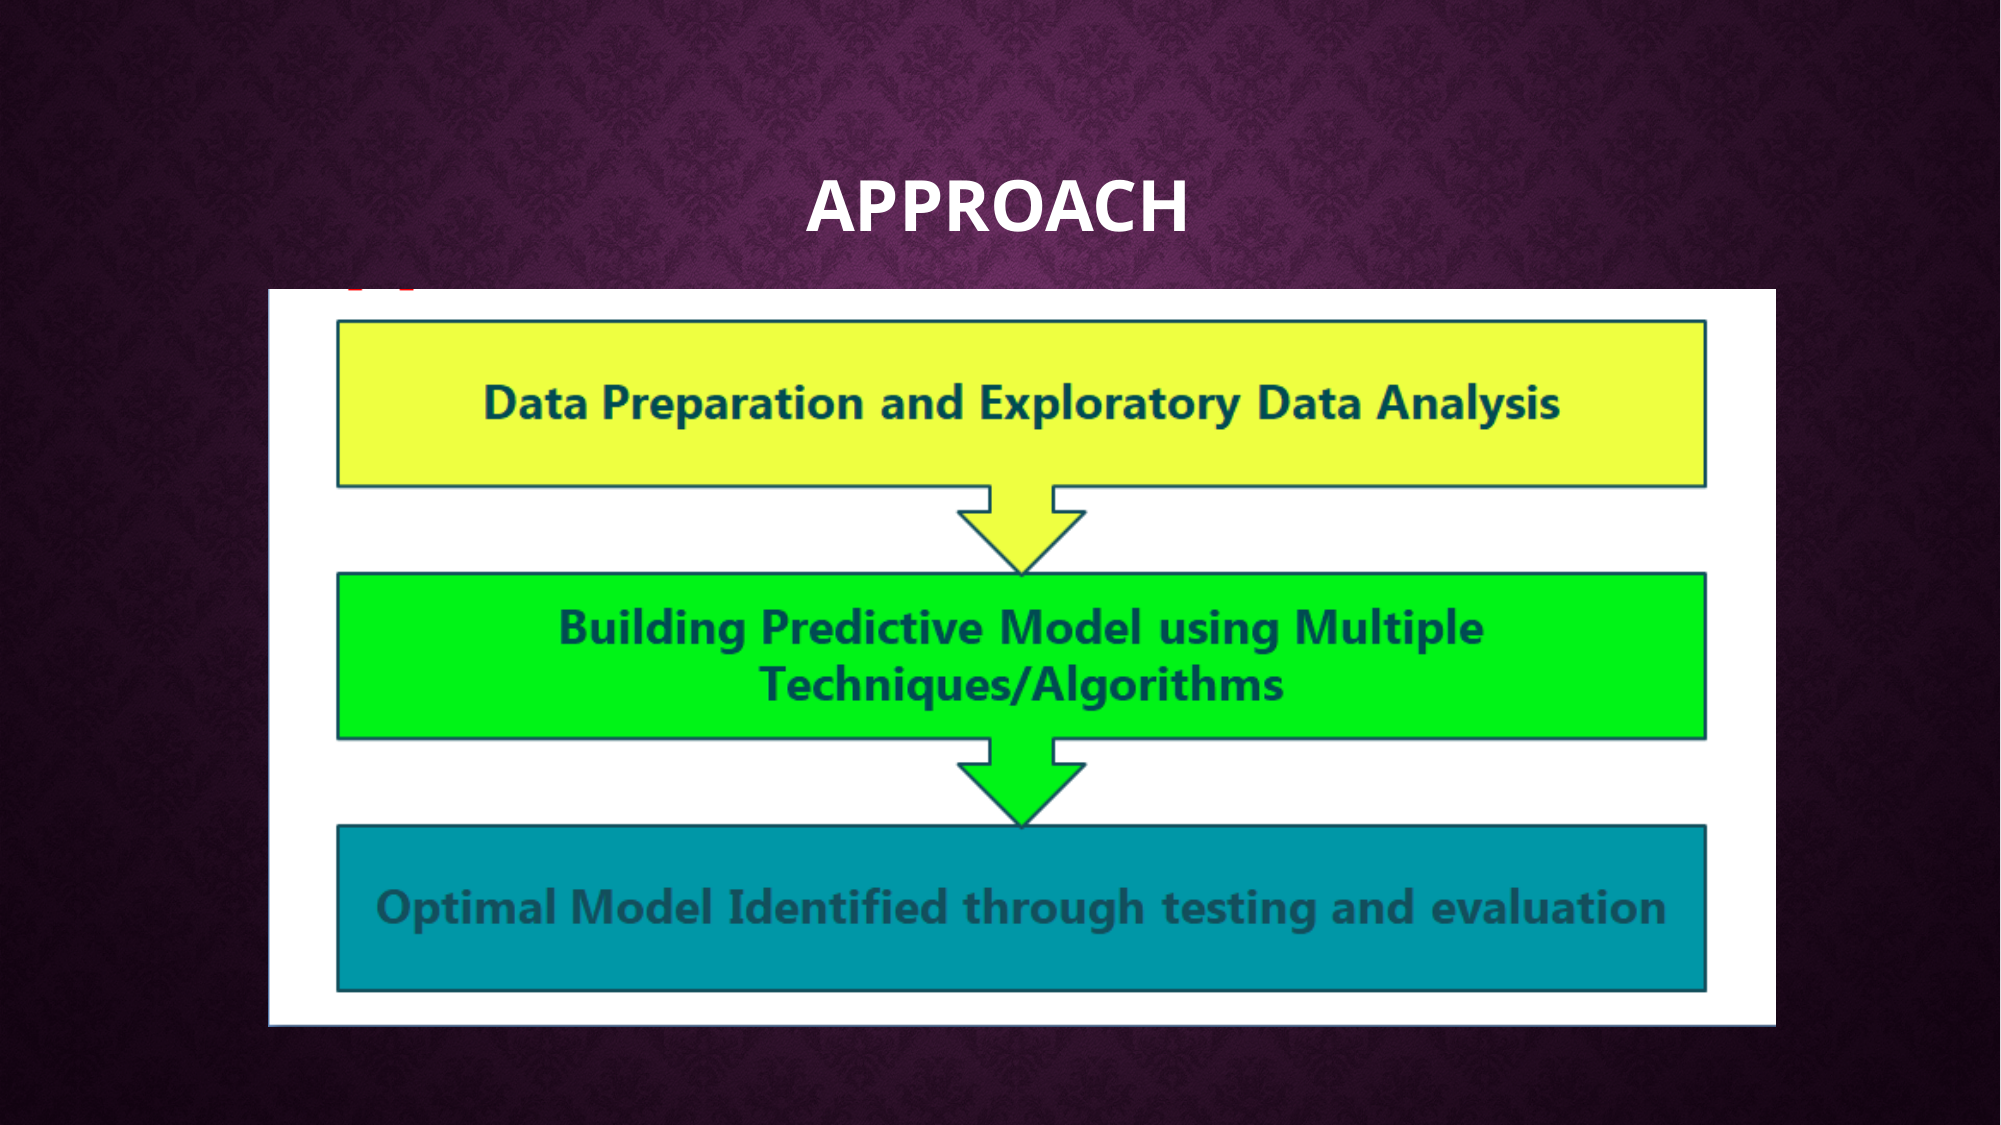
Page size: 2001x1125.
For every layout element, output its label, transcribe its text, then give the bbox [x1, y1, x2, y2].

title Approach [149, 99, 1849, 318]
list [267, 288, 1777, 1028]
